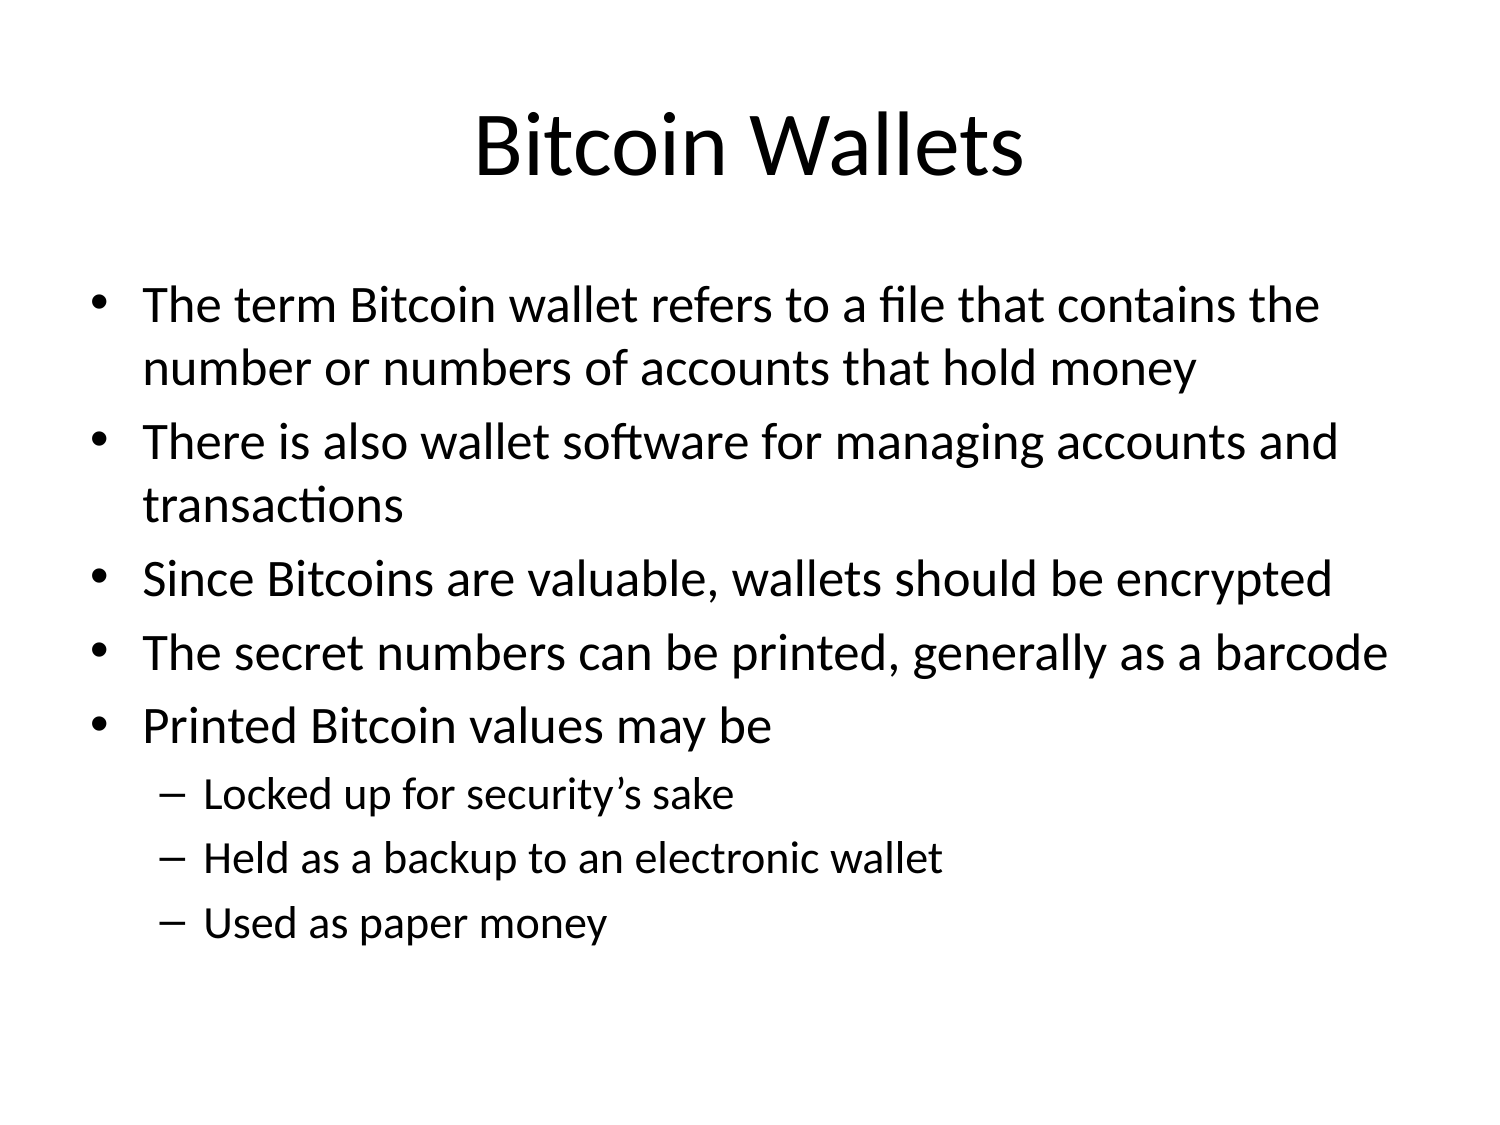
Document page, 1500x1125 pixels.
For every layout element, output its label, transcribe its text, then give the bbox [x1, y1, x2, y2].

title Bitcoin Wallets [75, 45, 1425, 233]
list The term Bitcoin wallet refers to a file that contains the number or numbers of accounts that hold money There is also wallet software for managing accounts and transactions Since Bitcoins are valuable, wallets should be encrypted The secret numbers can be printed, generally as a barcode Printed Bitcoin values may be Locked up for security’s sake Held as a backup to an electronic wallet Used as paper money [75, 262, 1425, 1005]
